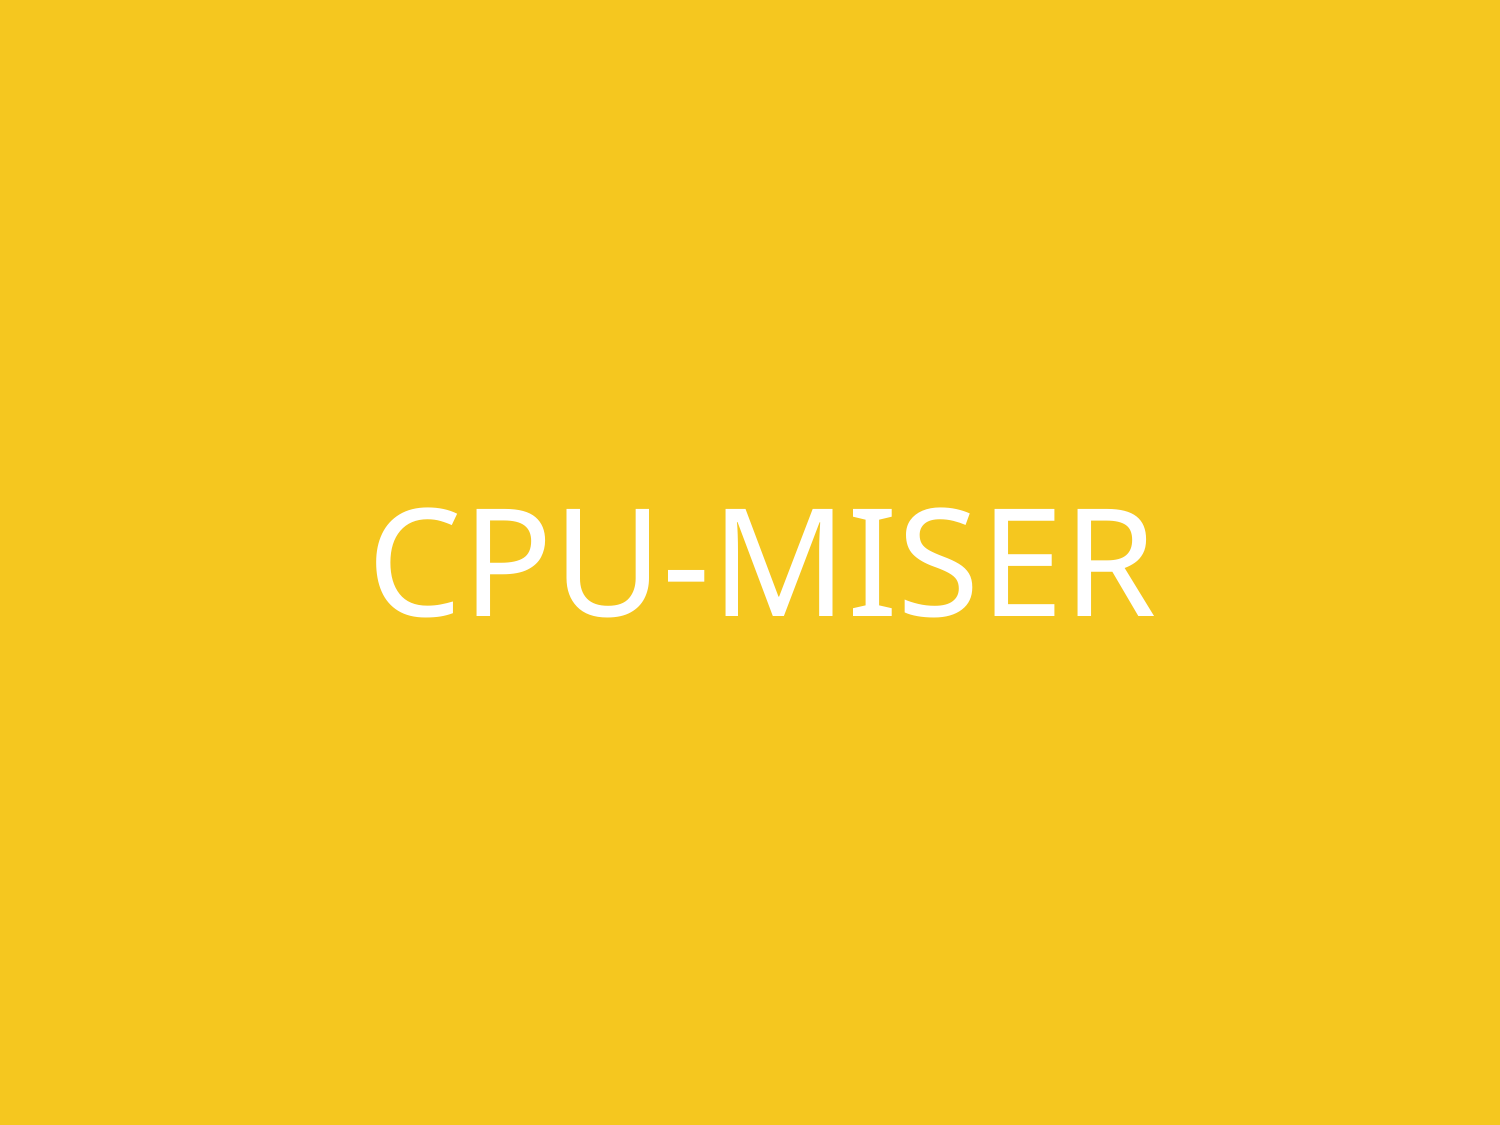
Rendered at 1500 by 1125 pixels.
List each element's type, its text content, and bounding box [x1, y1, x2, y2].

text_box CPU-MISER [124, 412, 1400, 700]
